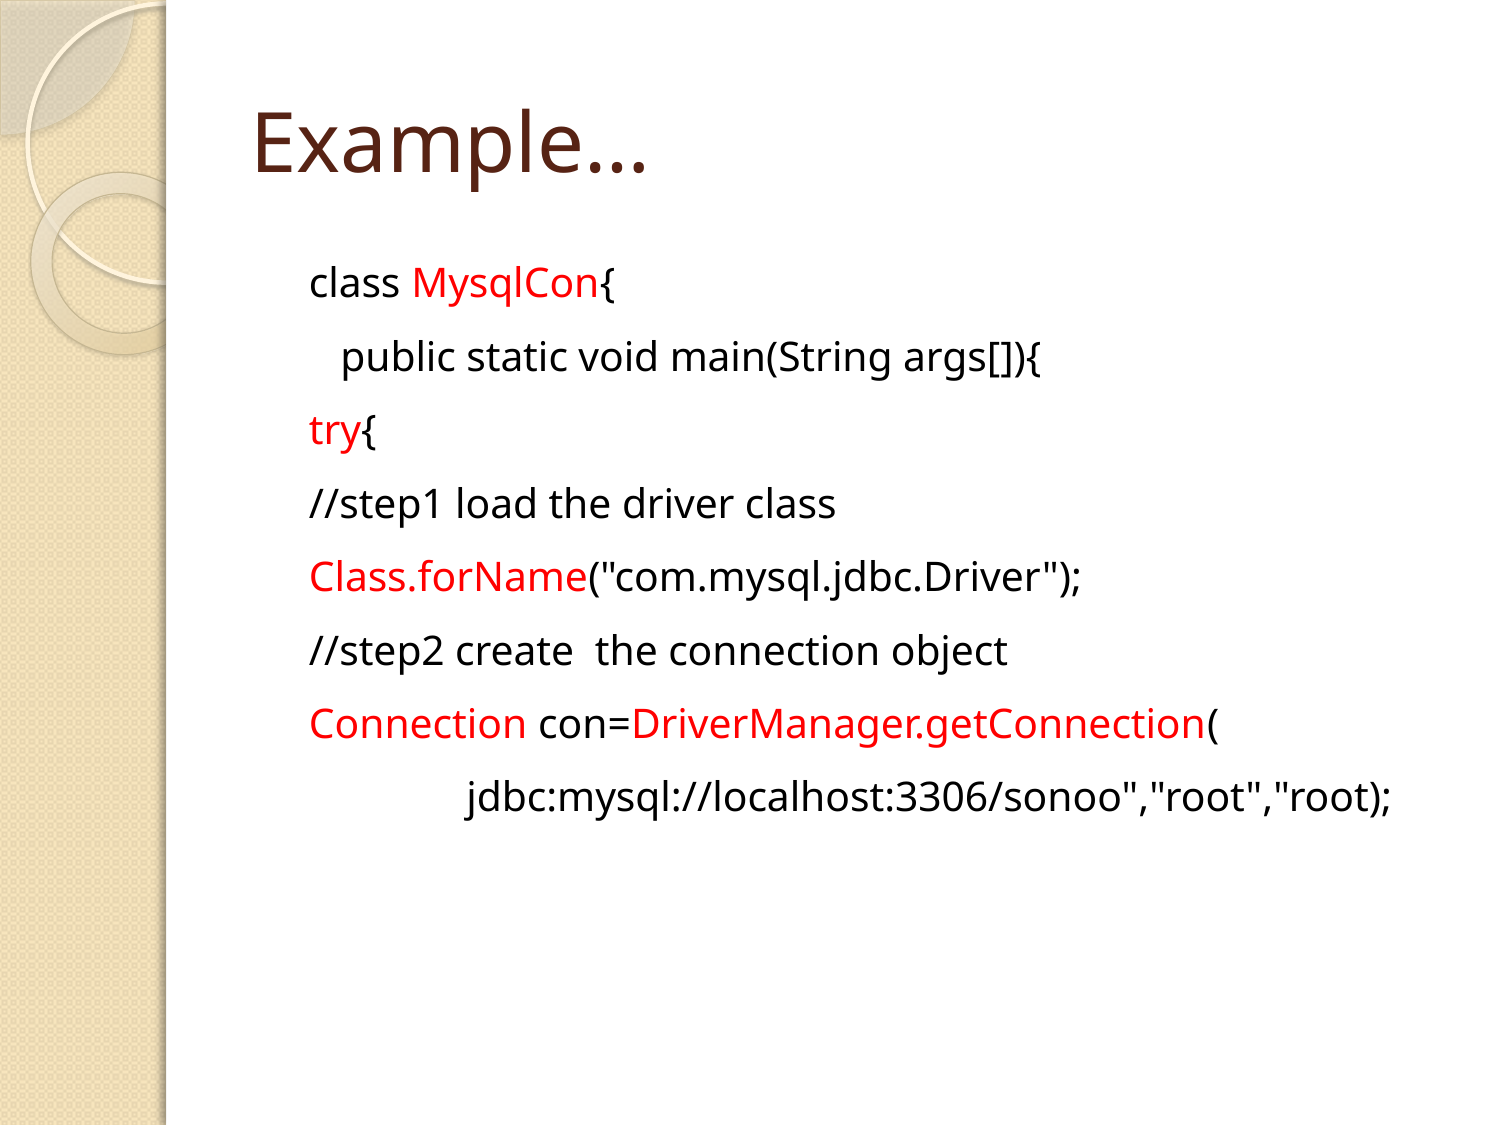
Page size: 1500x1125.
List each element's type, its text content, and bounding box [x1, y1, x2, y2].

list class MysqlCon{ public static void main(String args[]){ try{ //step1 load the driver class Class.forName("com.mysql.jdbc.Driver"); //step2 create the connection object Connection con=DriverManager.getConnection( jdbc:mysql://localhost:3306/sonoo","root","root); [235, 237, 1466, 1025]
title Example… [235, 45, 1466, 233]
